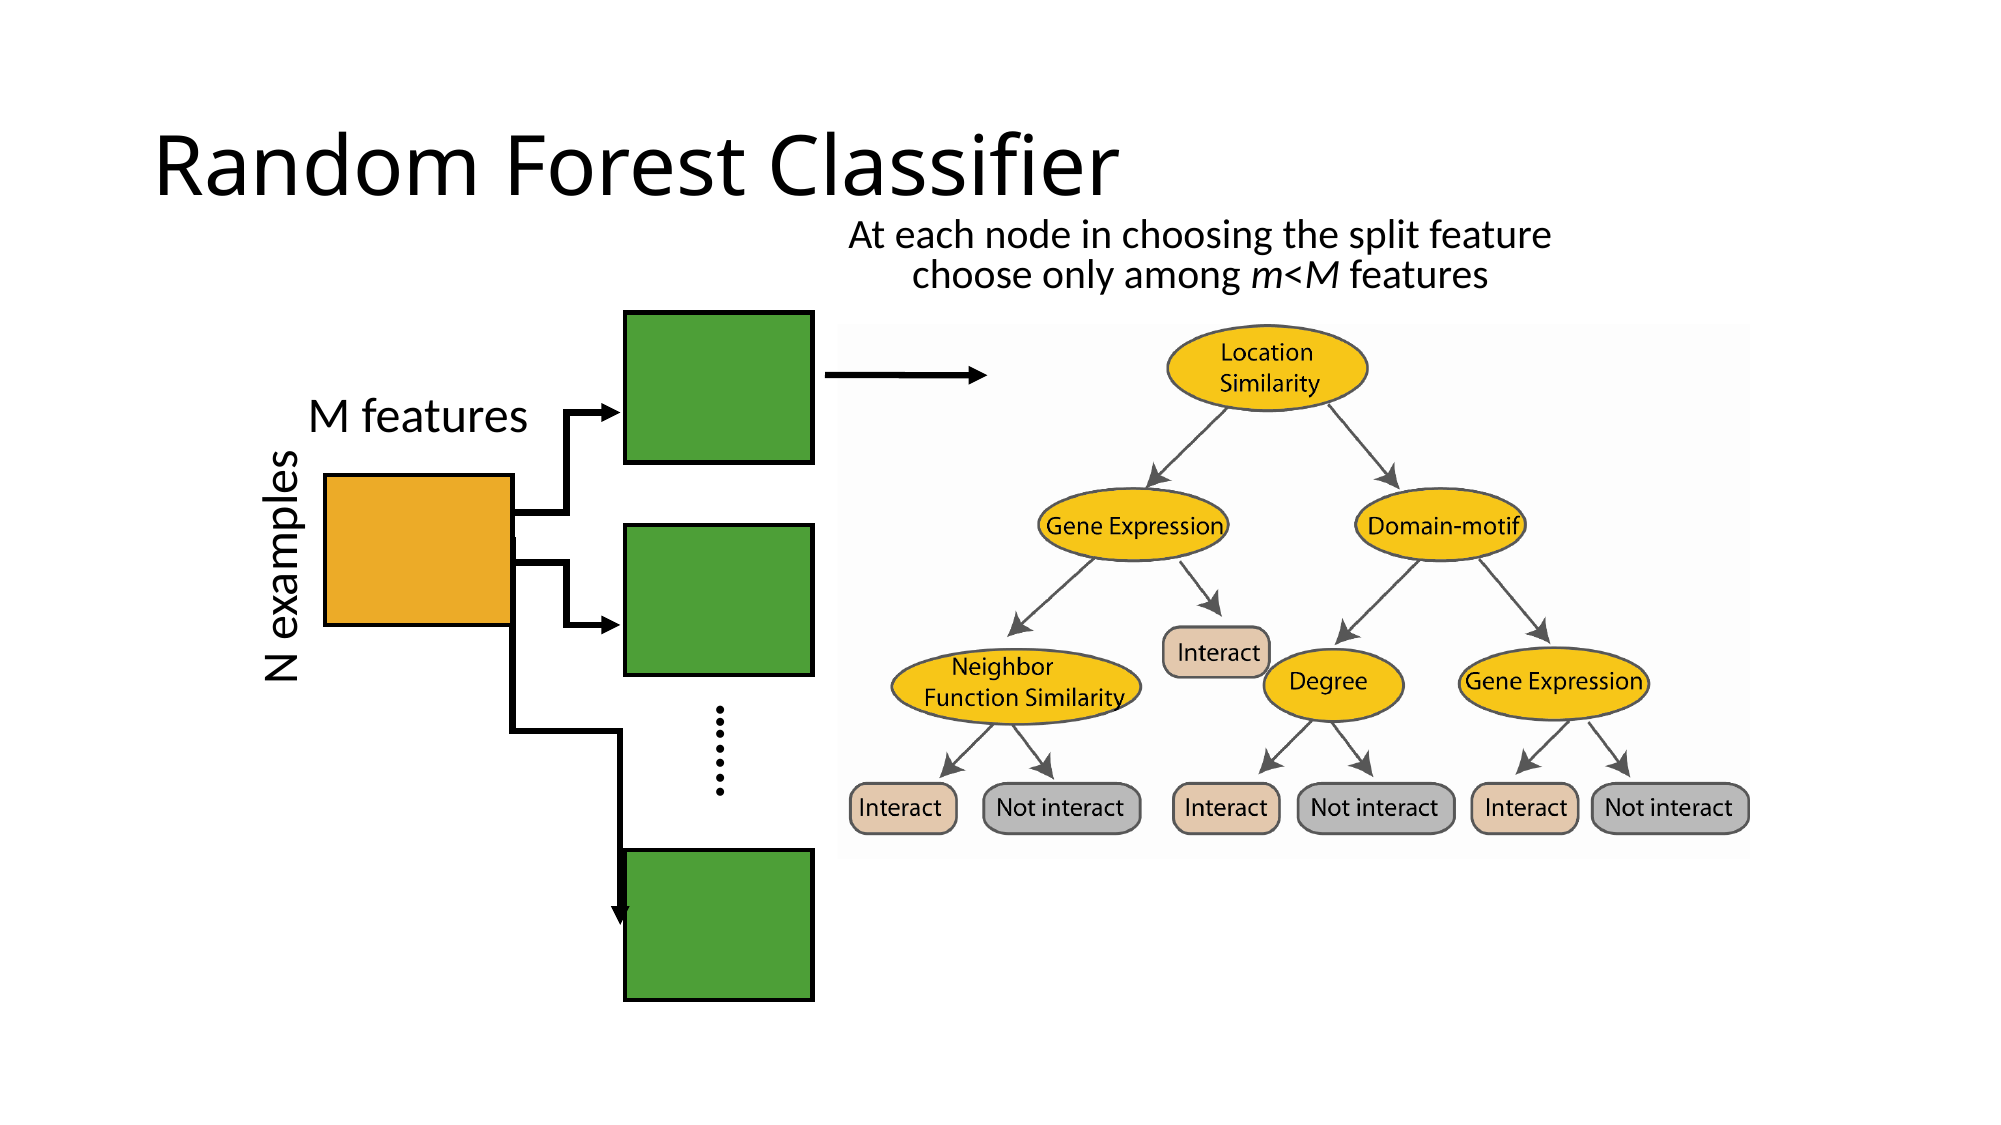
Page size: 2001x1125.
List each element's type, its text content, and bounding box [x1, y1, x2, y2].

text_box [624, 524, 813, 675]
text_box M features [293, 374, 544, 450]
picture [837, 324, 1750, 859]
text_box ....… [662, 688, 743, 815]
text_box [624, 312, 813, 463]
text_box N examples [239, 434, 315, 699]
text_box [512, 537, 621, 925]
text_box [624, 849, 813, 1000]
title Random Forest Classifier [137, 59, 1863, 278]
text_box [324, 474, 513, 625]
text_box At each node in choosing the split feature choose only among m<M features [833, 208, 1568, 304]
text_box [512, 412, 621, 513]
